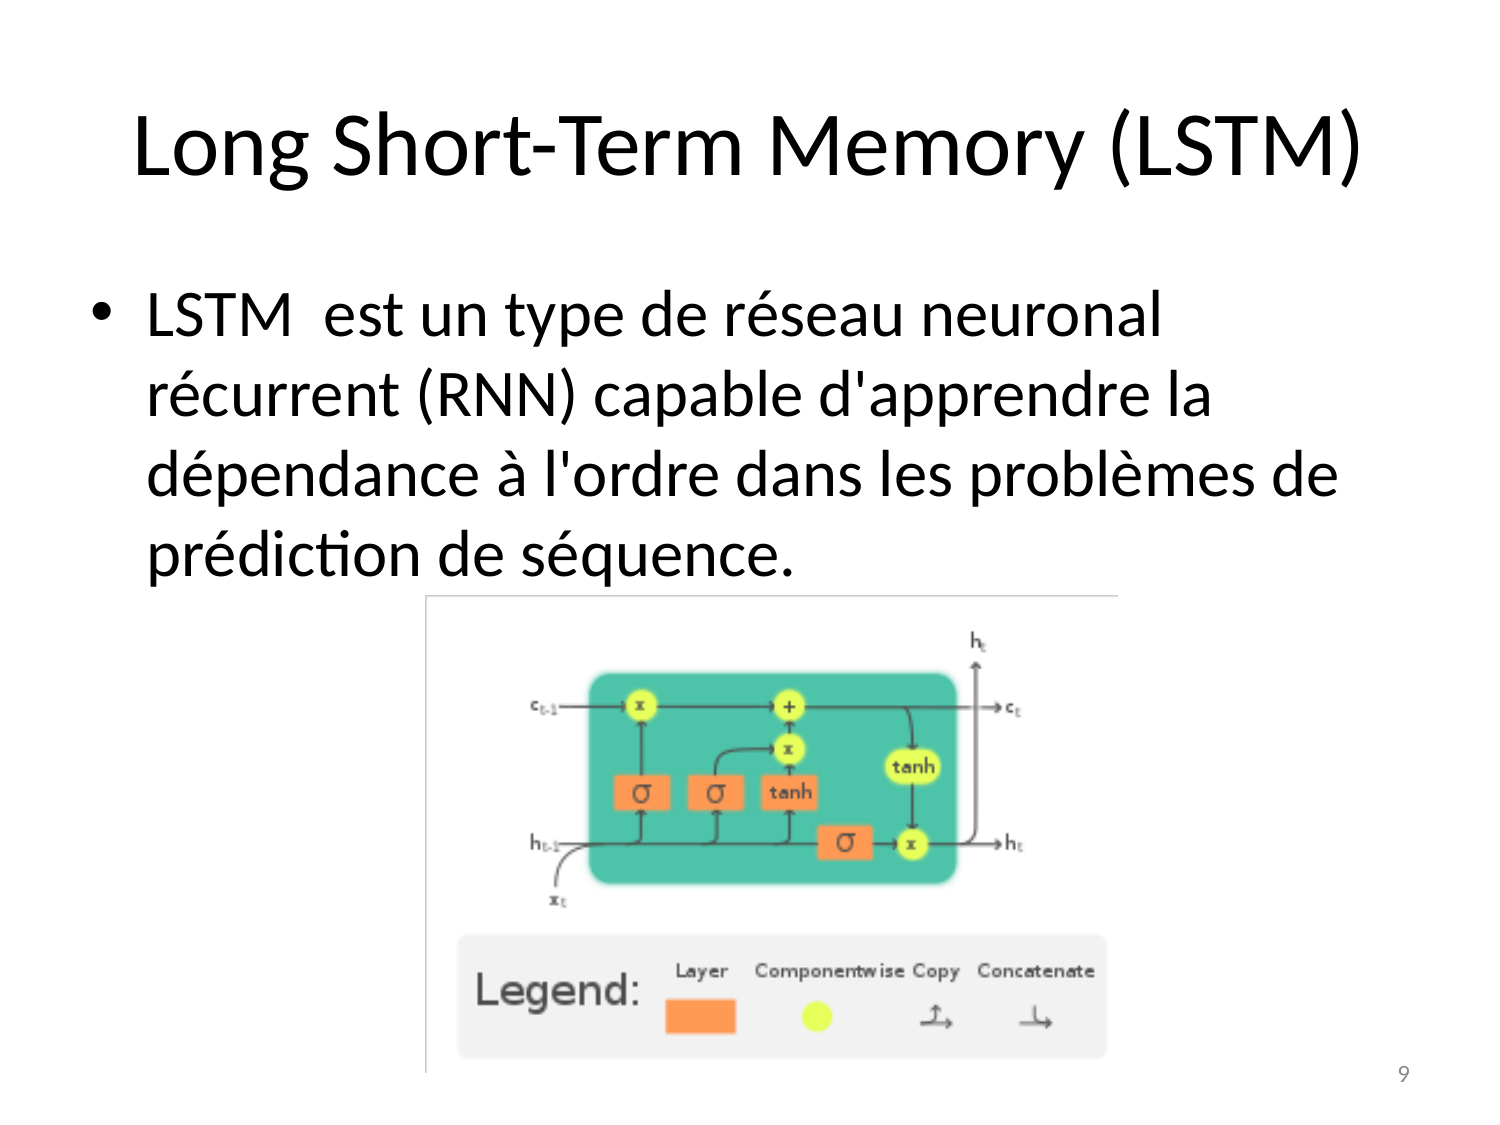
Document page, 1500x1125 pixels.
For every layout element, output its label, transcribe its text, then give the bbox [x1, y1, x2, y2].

picture [424, 595, 1118, 1073]
slide_number 9 [1074, 1042, 1425, 1103]
list LSTM est un type de réseau neuronal récurrent (RNN) capable d'apprendre la dépendance à l'ordre dans les problèmes de prédiction de séquence. [75, 262, 1425, 1005]
title Long Short-Term Memory (LSTM) [75, 45, 1425, 233]
